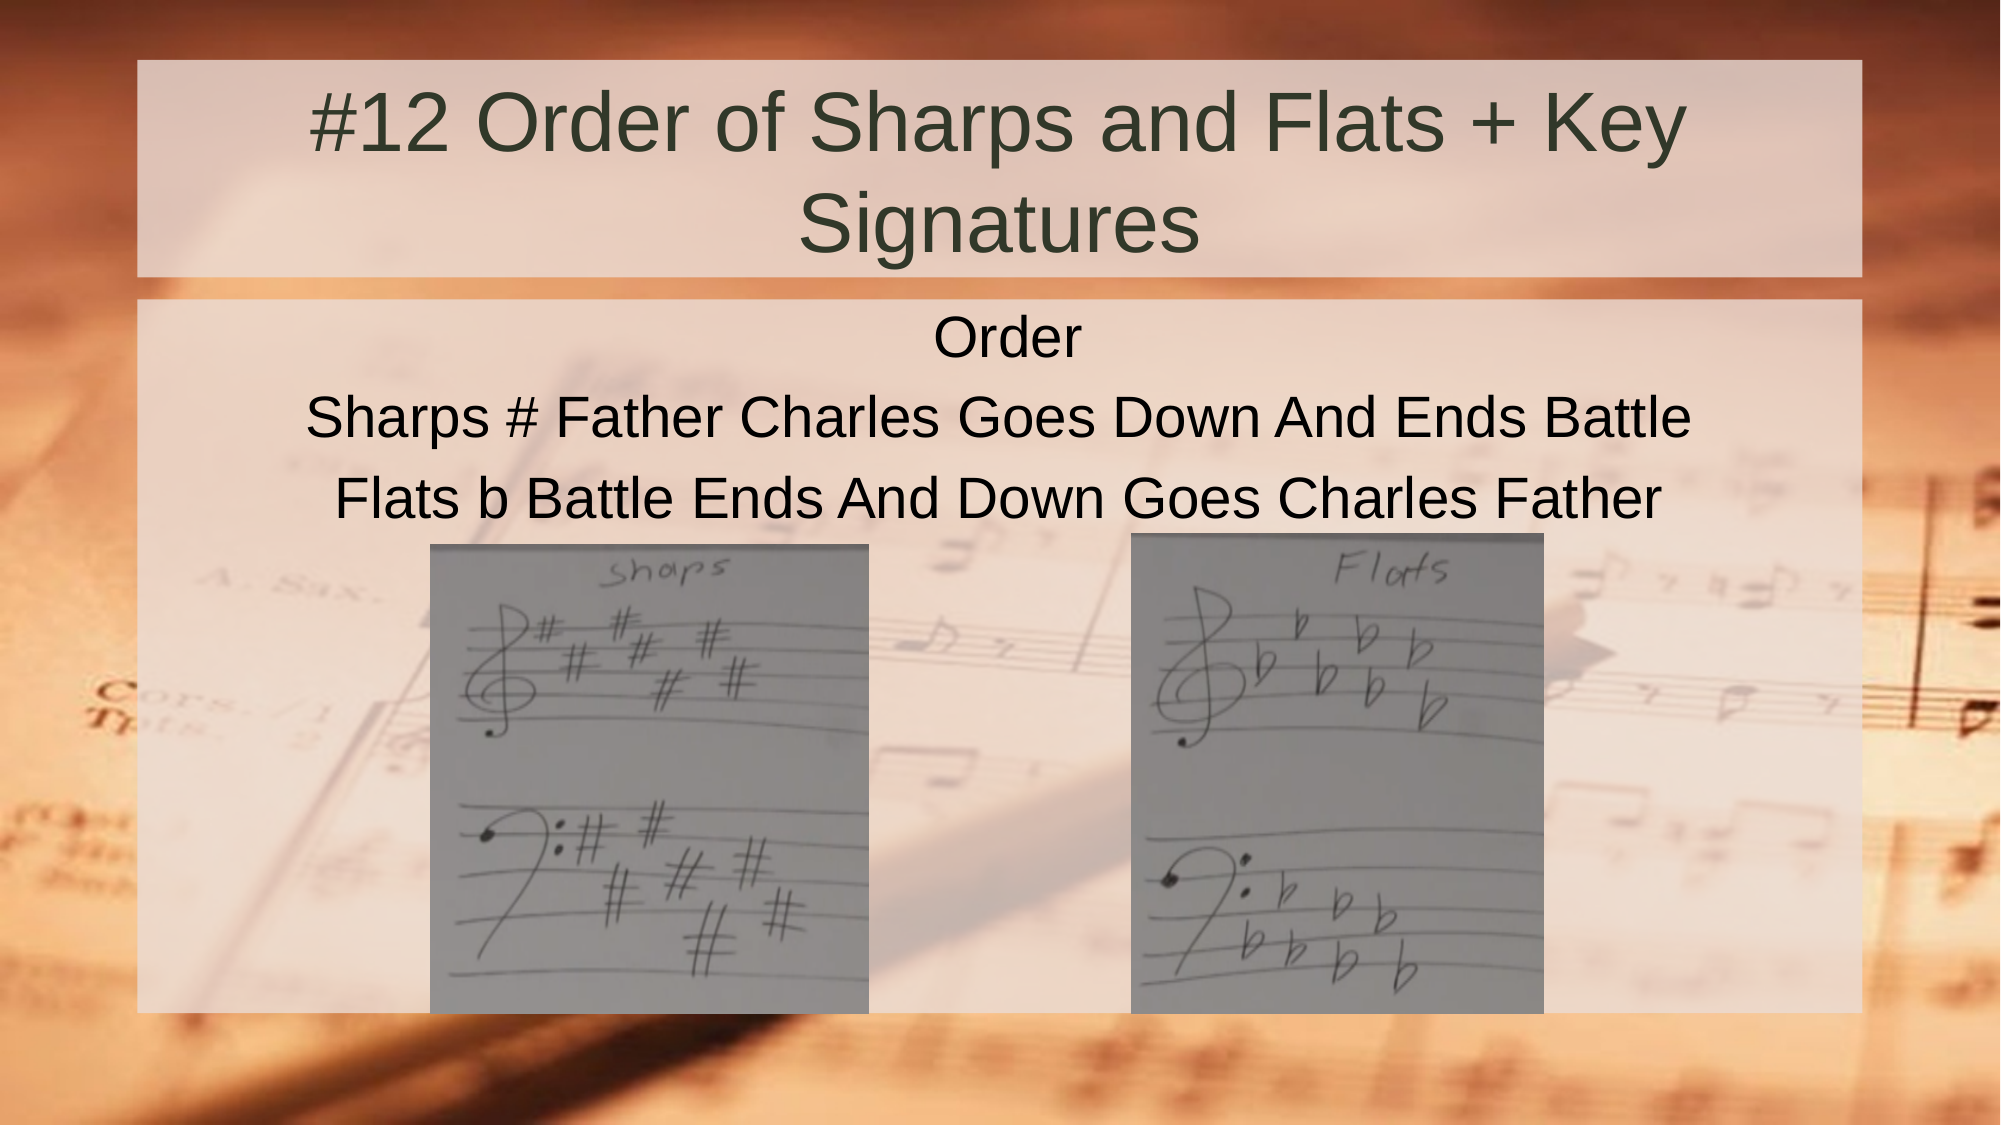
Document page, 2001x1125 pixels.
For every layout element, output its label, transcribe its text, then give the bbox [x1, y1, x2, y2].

title #12 Order of Sharps and Flats + Key Signatures [137, 59, 1863, 278]
list Order Sharps # Father Charles Goes Down And Ends Battle Flats b Battle Ends And Down Goes Charles Father [137, 299, 1863, 1014]
picture [0, 0, 2001, 1125]
